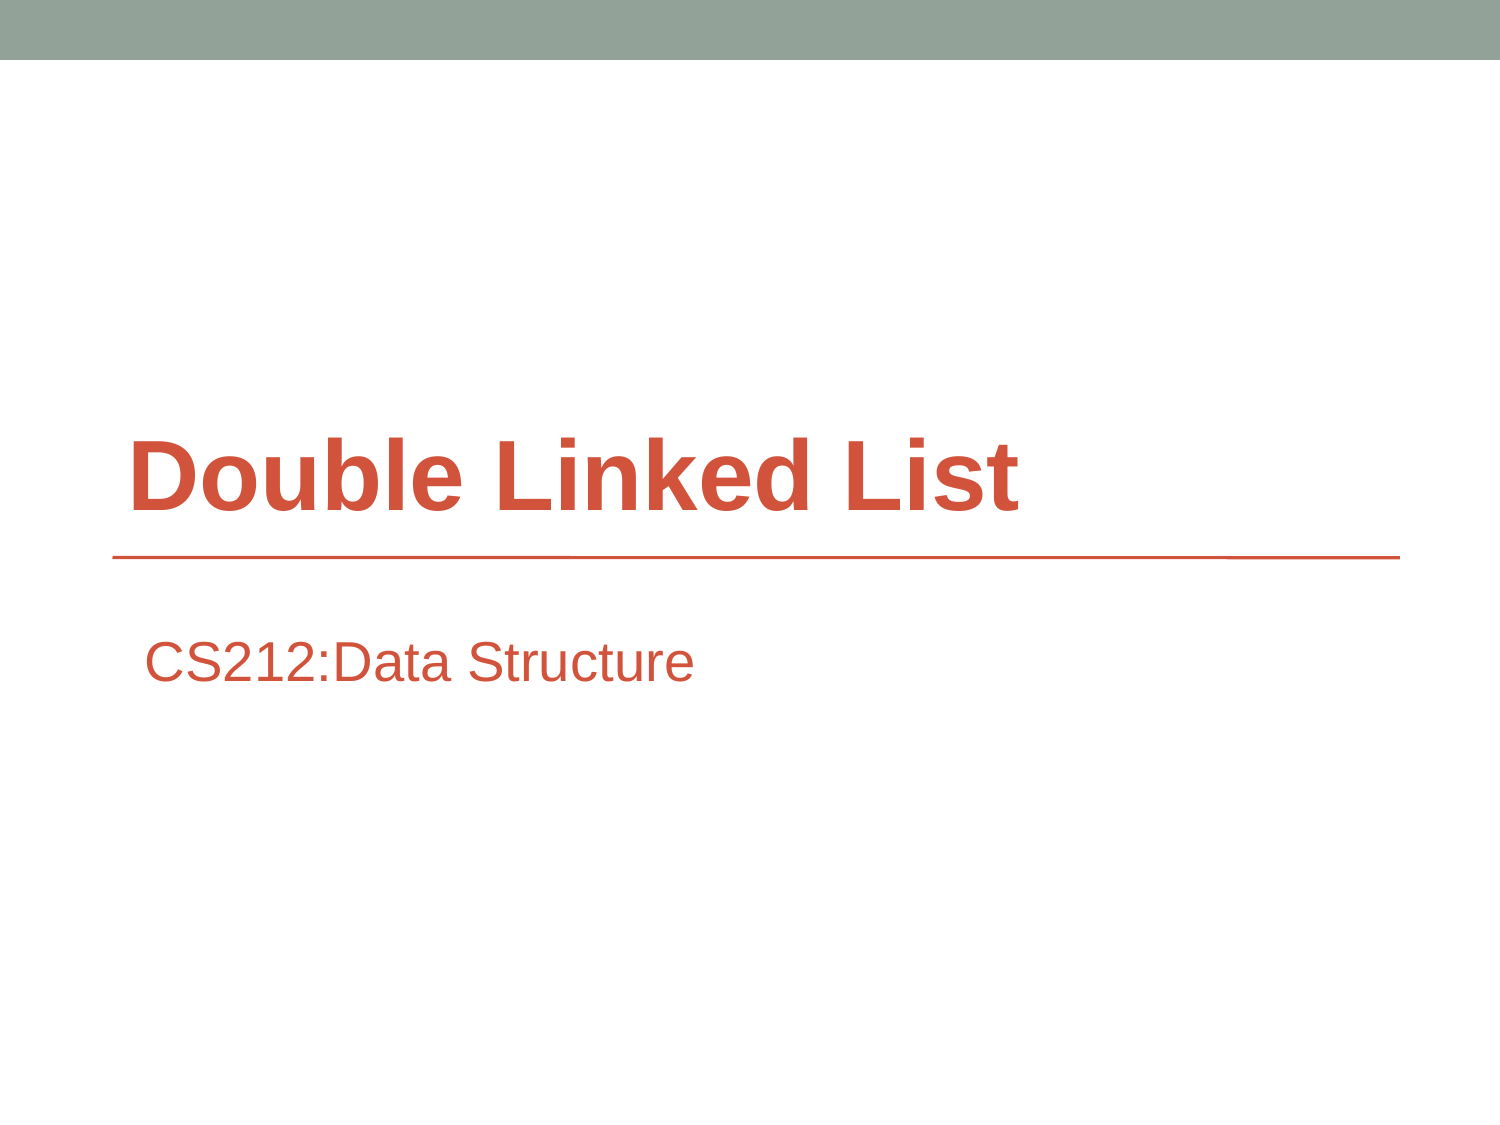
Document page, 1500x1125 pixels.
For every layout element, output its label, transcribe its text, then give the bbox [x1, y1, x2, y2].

text_box Double Linked List [112, 237, 1388, 538]
text_box CS212:Data Structure [137, 617, 1413, 815]
